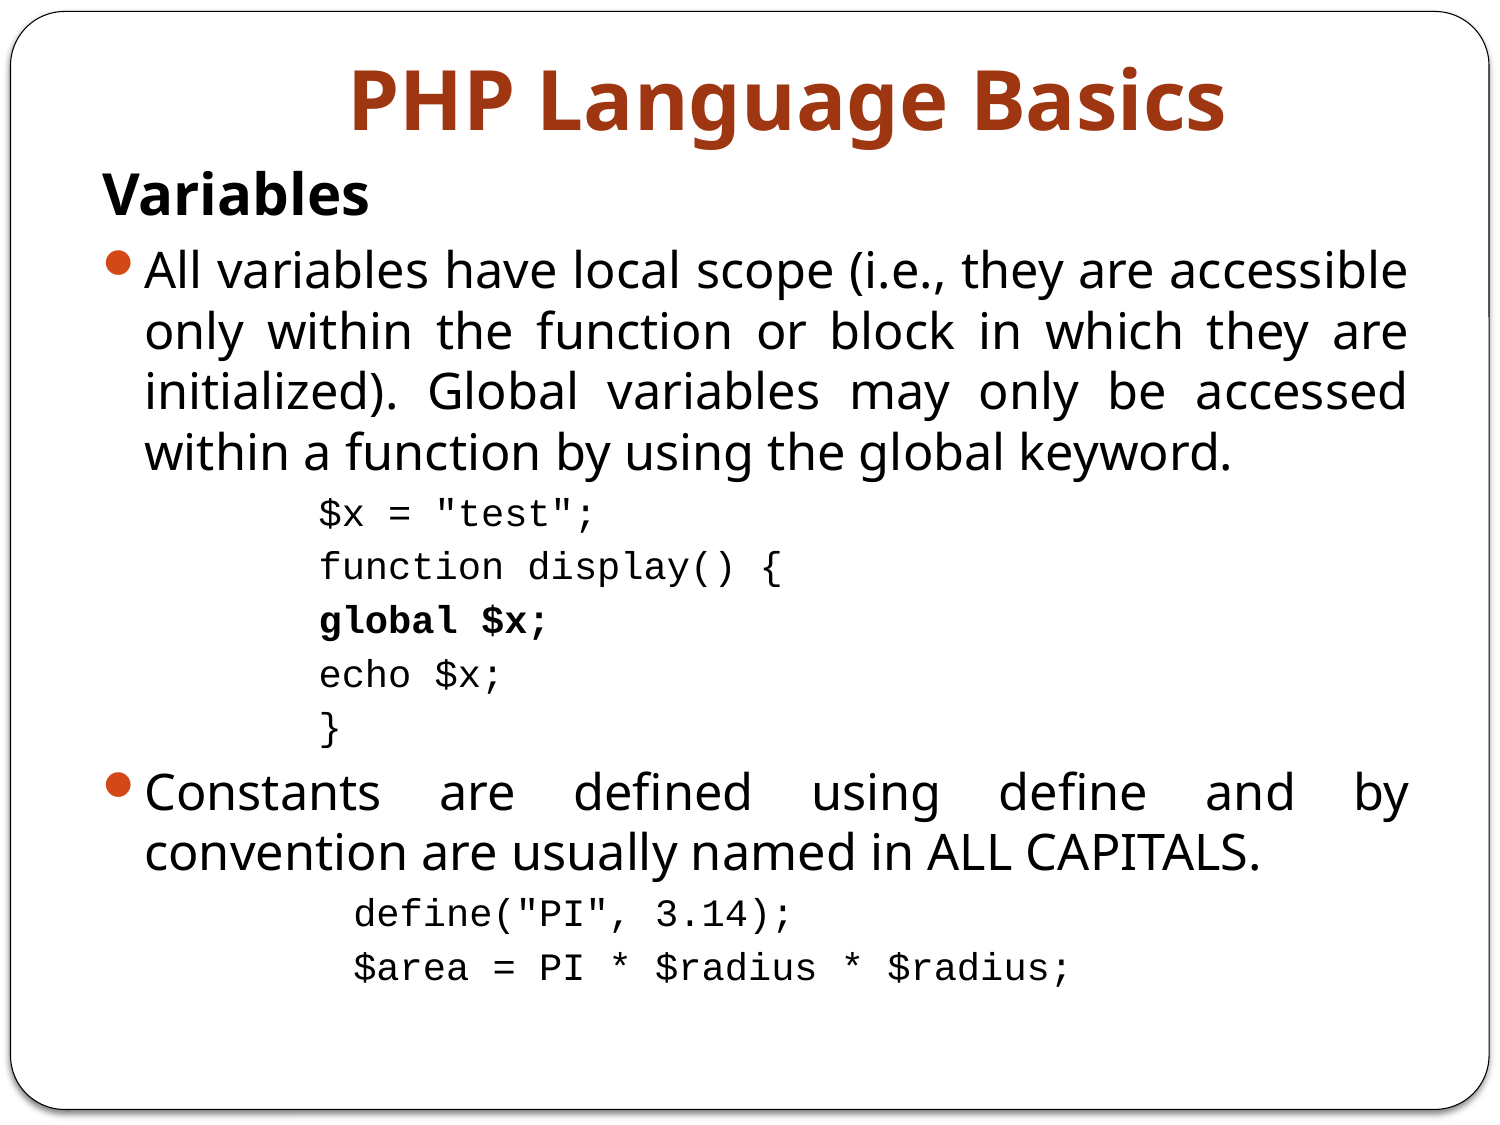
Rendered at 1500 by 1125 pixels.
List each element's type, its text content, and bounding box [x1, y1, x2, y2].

list Variables All variables have local scope (i.e., they are accessible only within the function or block in which they are initialized). Global variables may only be accessed within a function by using the global keyword. $x = "test"; function display() { global $x; echo $x; } Constants are defined using define and by convention are usually named in ALL CAPITALS. define("PI", 3.14); $area = PI * $radius * $radius; [87, 149, 1425, 1063]
title PHP Language Basics [150, 45, 1425, 149]
